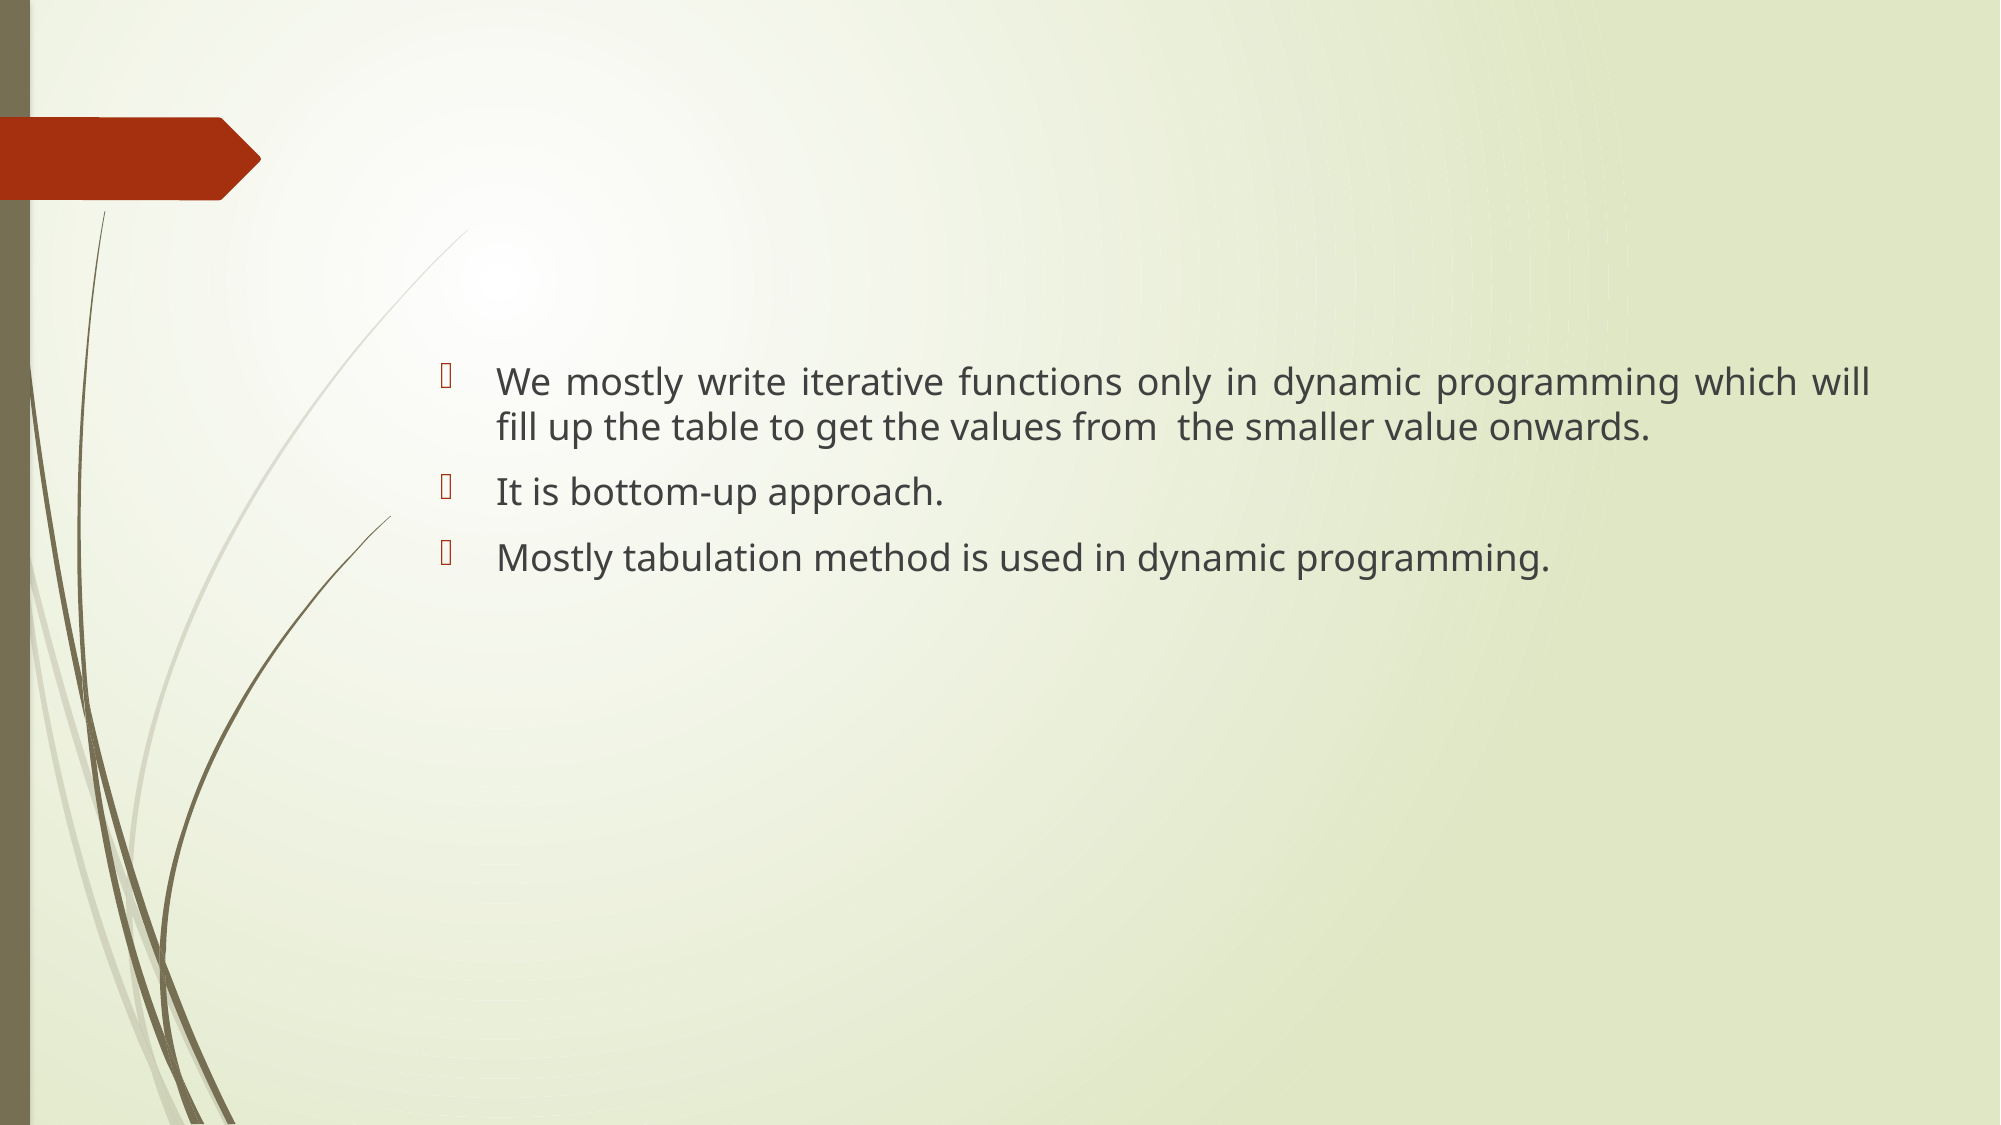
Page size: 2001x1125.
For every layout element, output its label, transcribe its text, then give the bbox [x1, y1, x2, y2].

list We mostly write iterative functions only in dynamic programming which will fill up the table to get the values from the smaller value onwards. It is bottom-up approach. Mostly tabulation method is used in dynamic programming. [424, 350, 1888, 970]
